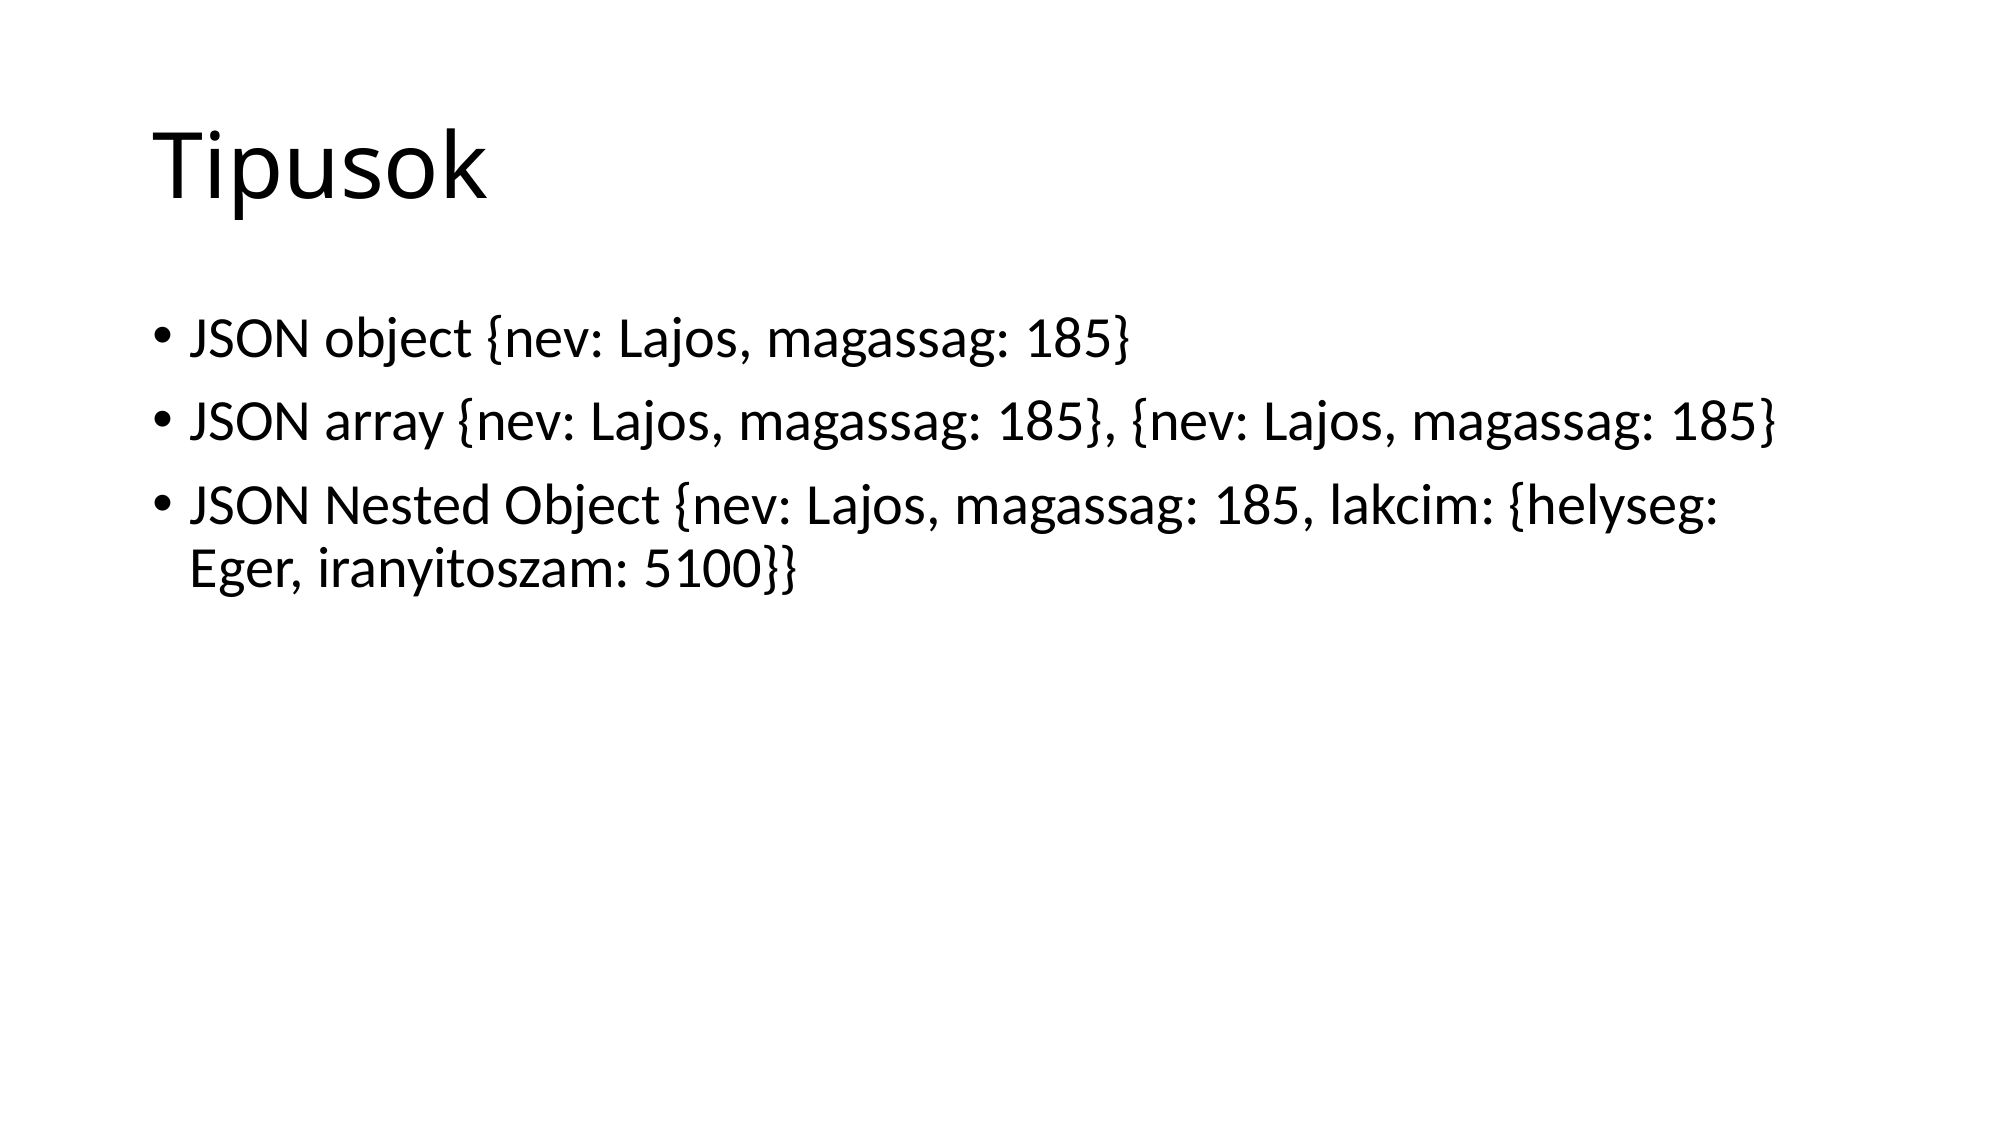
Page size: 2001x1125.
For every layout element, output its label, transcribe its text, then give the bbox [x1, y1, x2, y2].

list JSON object {nev: Lajos, magassag: 185} JSON array {nev: Lajos, magassag: 185}, {nev: Lajos, magassag: 185} JSON Nested Object {nev: Lajos, magassag: 185, lakcim: {helyseg: Eger, iranyitoszam: 5100}} [137, 299, 1863, 1014]
title Tipusok [137, 59, 1863, 278]
